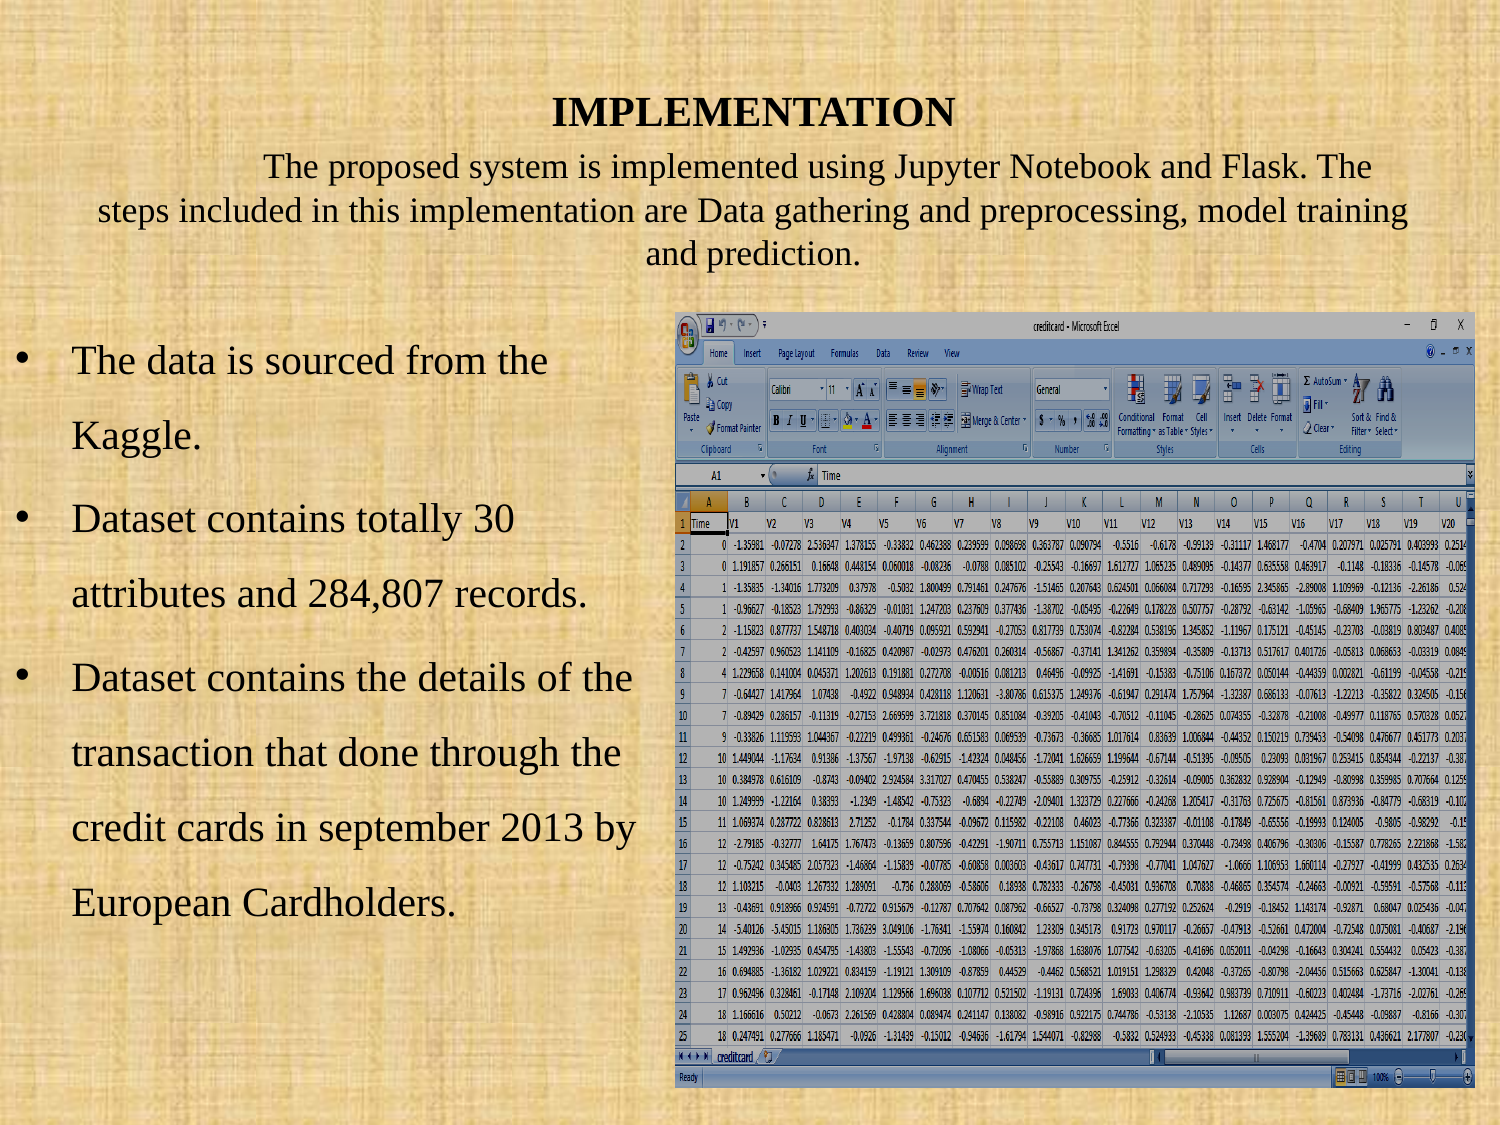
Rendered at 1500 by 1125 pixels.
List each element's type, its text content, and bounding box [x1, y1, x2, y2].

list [674, 312, 1476, 1088]
list The data is sourced from the Kaggle. Dataset contains totally 30 attributes and 284,807 records. Dataset contains the details of the transaction that done through the credit cards in september 2013 by European Cardholders. [0, 299, 675, 1018]
title IMPLEMENTATION The proposed system is implemented using Jupyter Notebook and Flask. The steps included in this implementation are Data gathering and preprocessing, model training and prediction. [82, 75, 1425, 310]
picture [0, 0, 1500, 1125]
